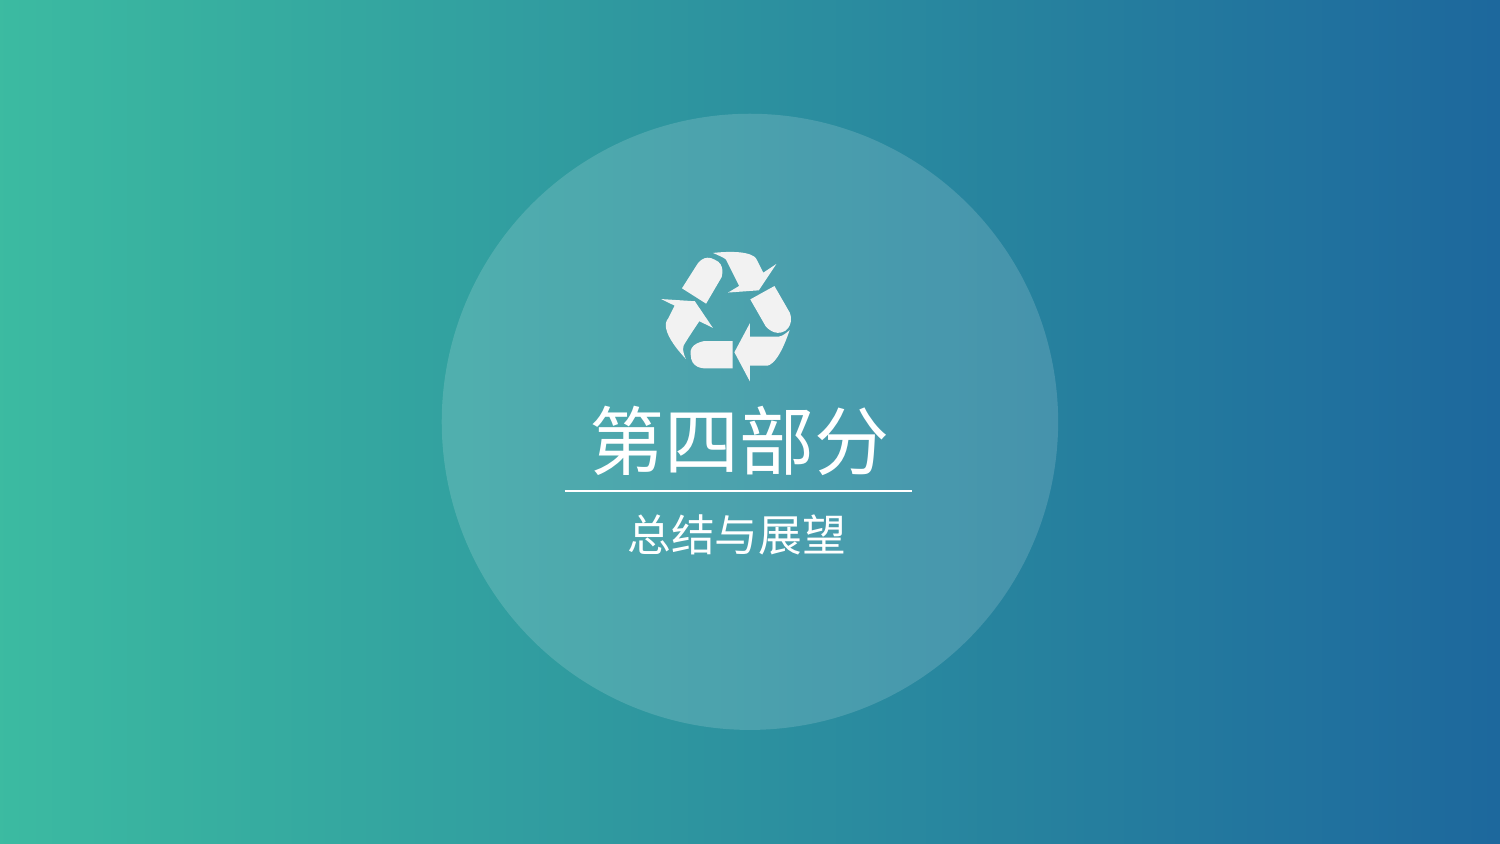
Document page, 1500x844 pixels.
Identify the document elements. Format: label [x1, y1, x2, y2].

text_box [441, 113, 1059, 730]
text_box [484, 386, 990, 569]
text_box [656, 248, 795, 382]
picture [0, 0, 1500, 844]
